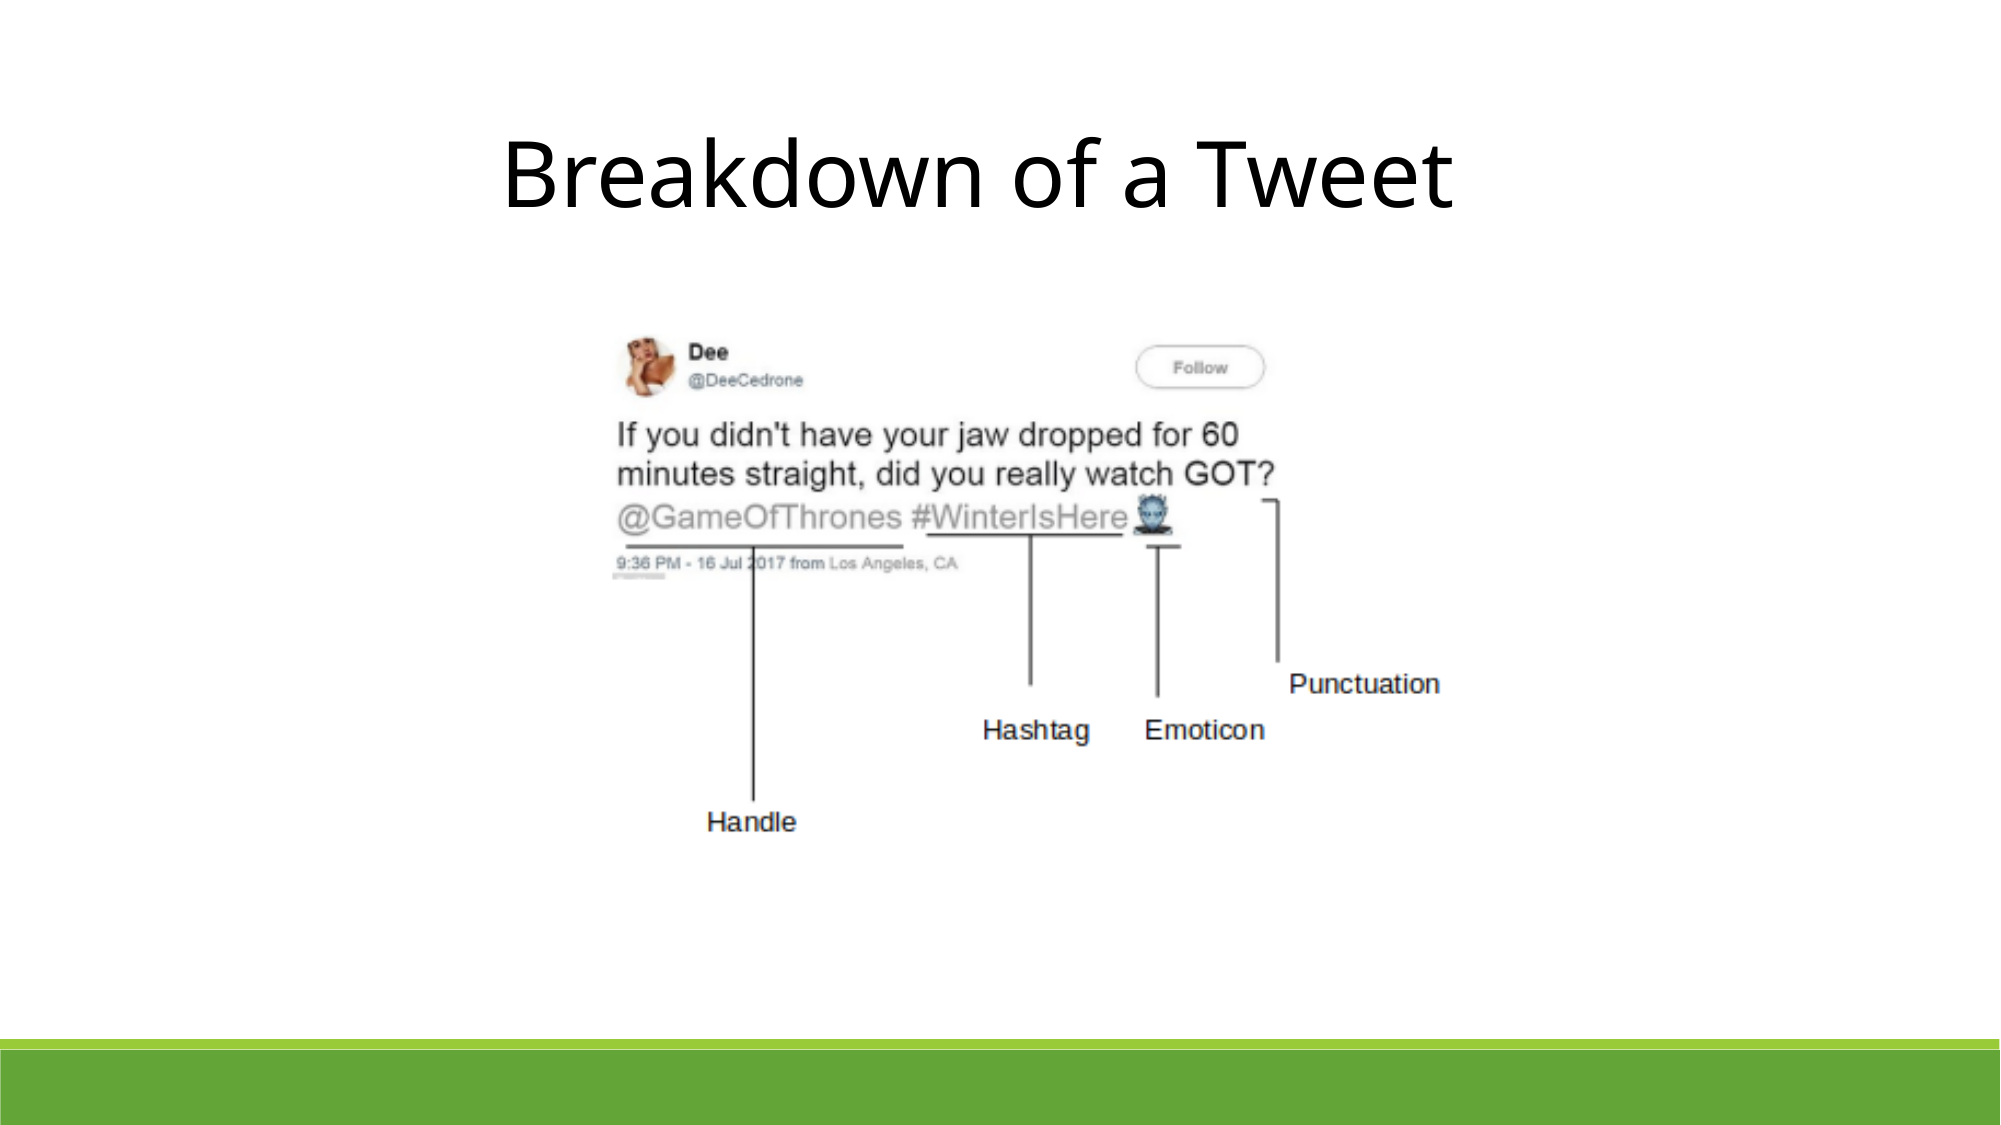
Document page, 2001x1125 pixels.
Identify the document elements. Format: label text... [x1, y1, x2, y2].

picture [542, 271, 1496, 912]
text_box Breakdown of a Tweet [386, 108, 1570, 207]
text_box [345, 255, 1624, 395]
